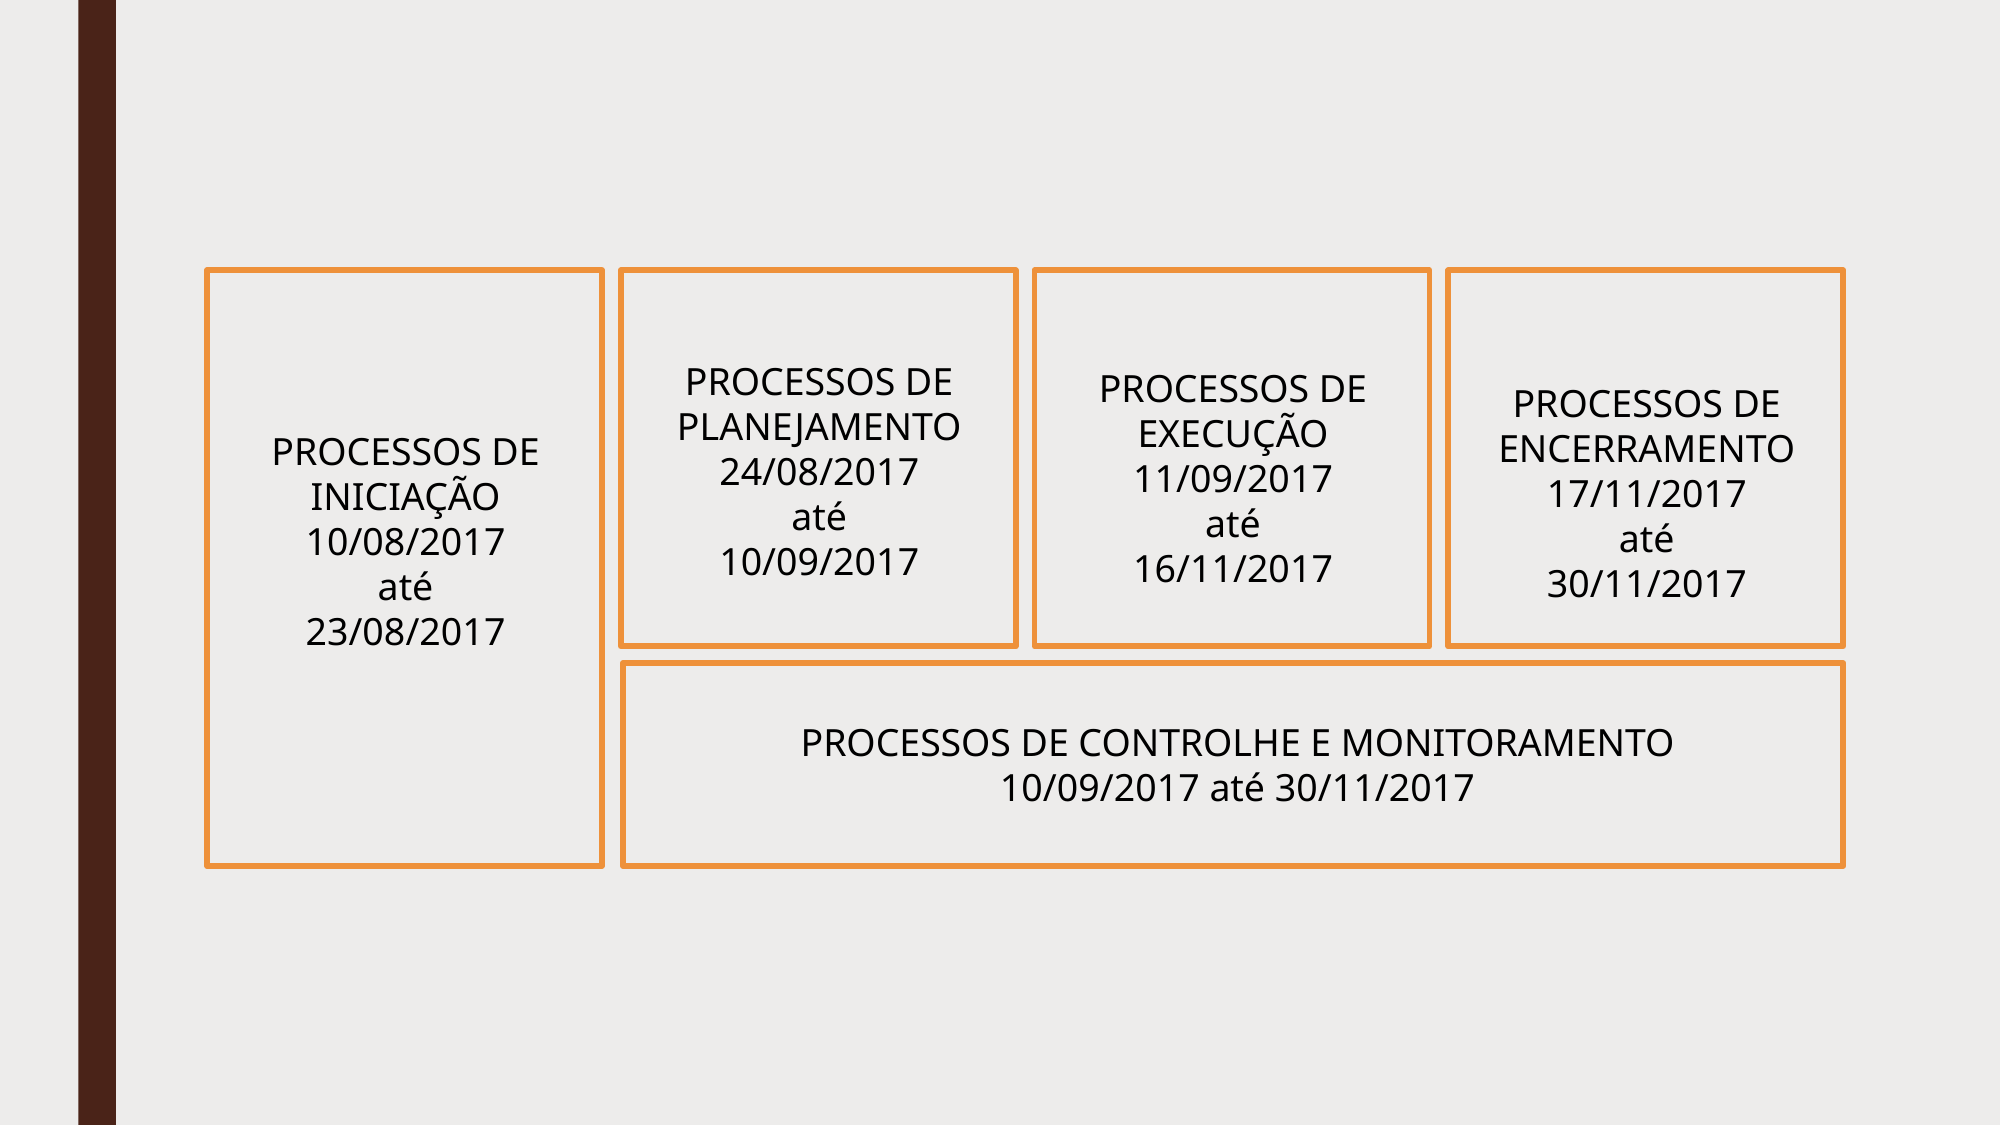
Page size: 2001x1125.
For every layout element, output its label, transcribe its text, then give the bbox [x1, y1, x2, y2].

text_box PROCESSOS DE EXECUÇÃO 11/09/2017 até 16/11/2017 [1036, 357, 1430, 598]
text_box PROCESSOS DE CONTROLHE E MONITORAMENTO 10/09/2017 até 30/11/2017 [632, 711, 1844, 817]
text_box PROCESSOS DE PLANEJAMENTO 24/08/2017 até 10/09/2017 [622, 350, 1016, 636]
text_box [204, 267, 605, 869]
text_box PROCESSOS DE INICIAÇÃO 10/08/2017 até 23/08/2017 [209, 420, 603, 661]
text_box [1032, 267, 1432, 649]
text_box PROCESSOS DE ENCERRAMENTO 17/11/2017 até 30/11/2017 [1450, 372, 1844, 613]
text_box [620, 660, 1846, 869]
text_box [618, 267, 1019, 649]
text_box [1445, 267, 1846, 649]
